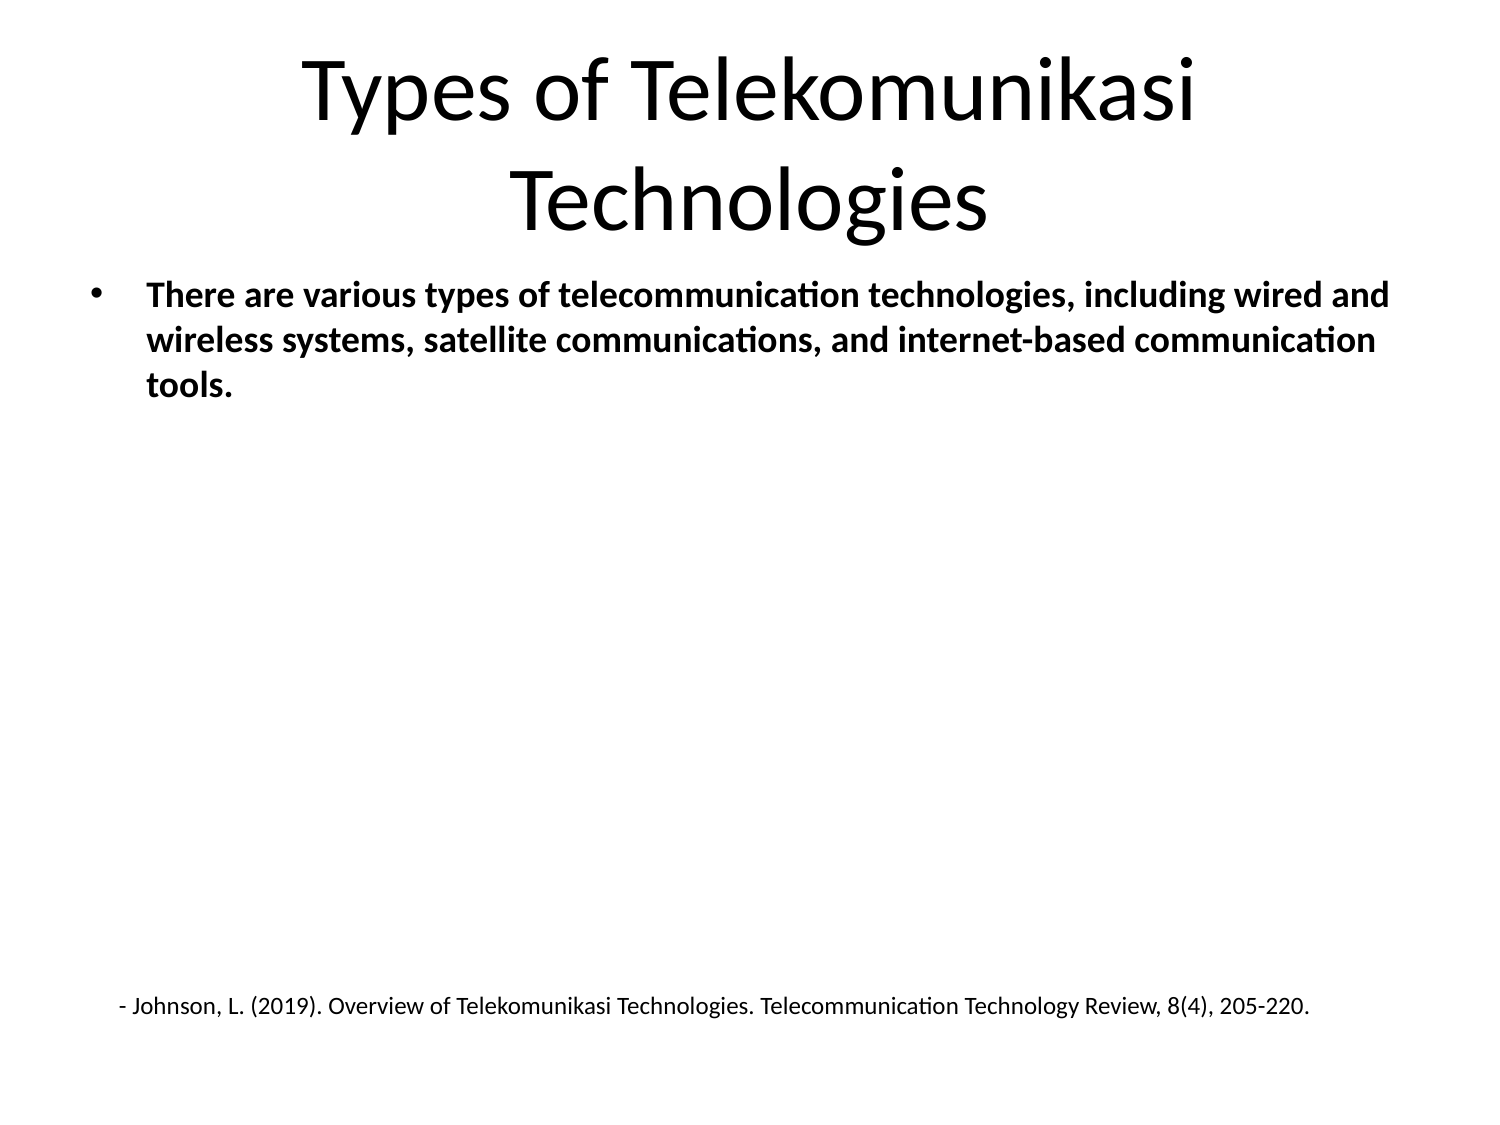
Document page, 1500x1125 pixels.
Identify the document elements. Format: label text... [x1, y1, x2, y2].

title Types of Telekomunikasi Technologies [75, 45, 1425, 233]
text_box - Johnson, L. (2019). Overview of Telekomunikasi Technologies. Telecommunication Technology Review, 8(4), 205-220. [104, 937, 1500, 1028]
list There are various types of telecommunication technologies, including wired and wireless systems, satellite communications, and internet-based communication tools. [75, 262, 1425, 1005]
